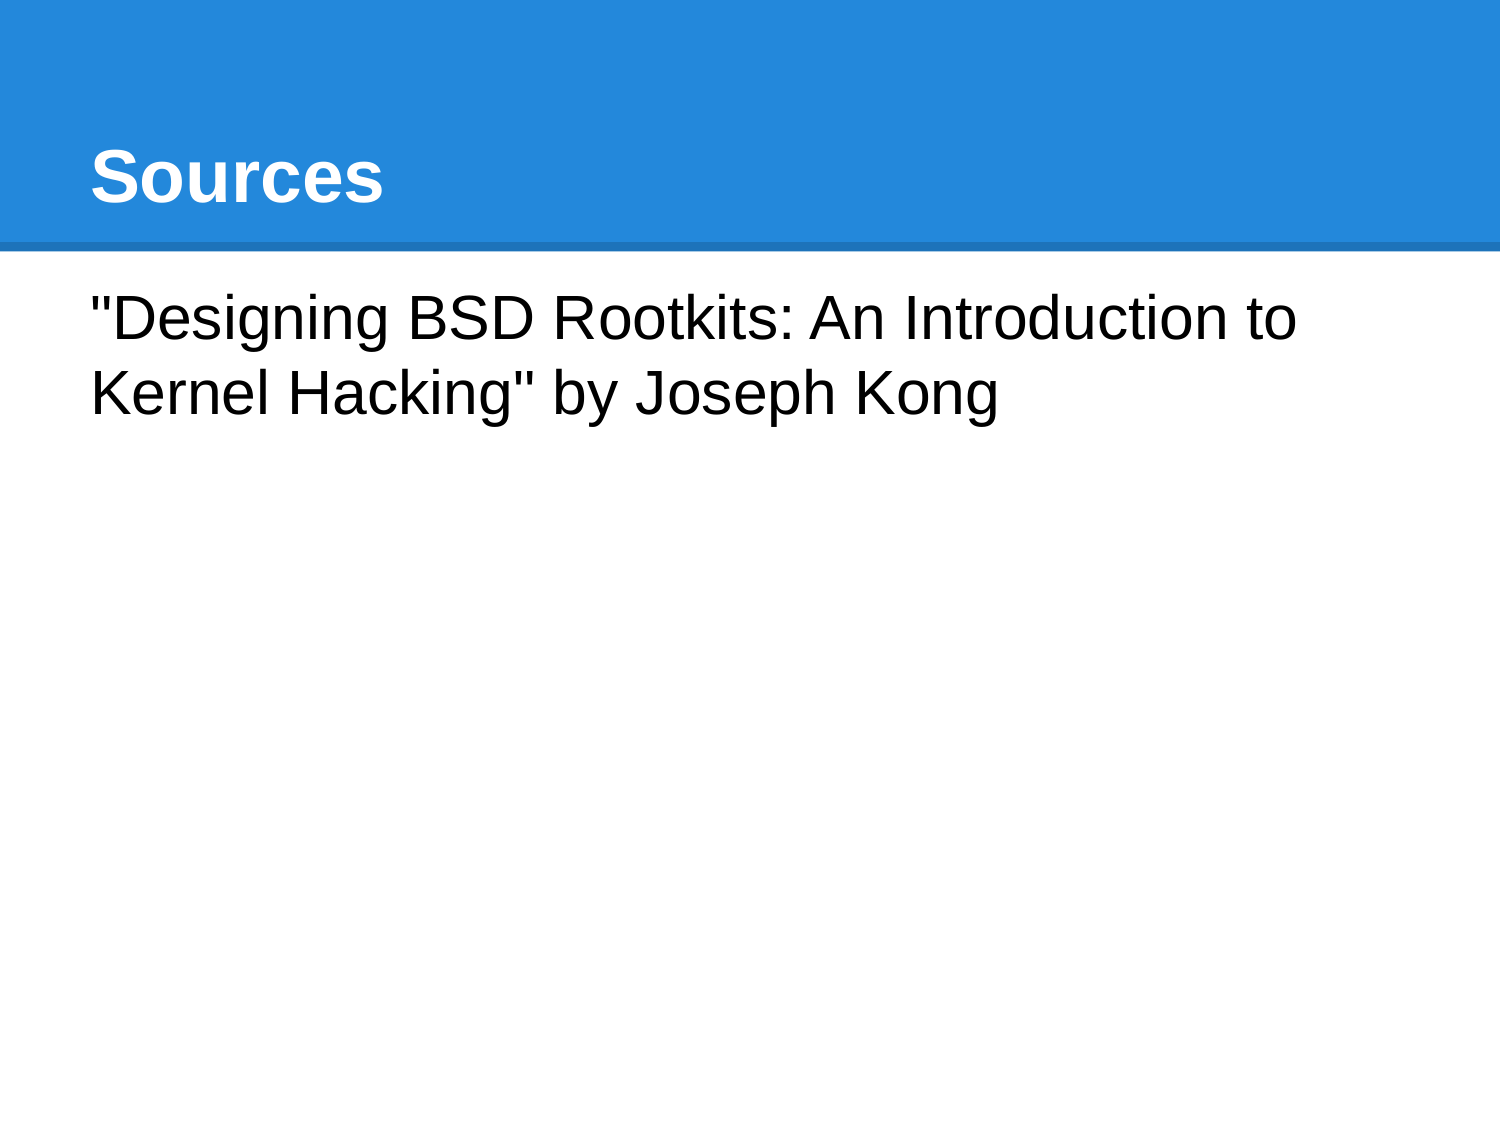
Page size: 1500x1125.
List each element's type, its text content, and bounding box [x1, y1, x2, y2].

title Sources [75, 45, 1425, 233]
list "Designing BSD Rootkits: An Introduction to Kernel Hacking" by Joseph Kong [75, 262, 1425, 1078]
